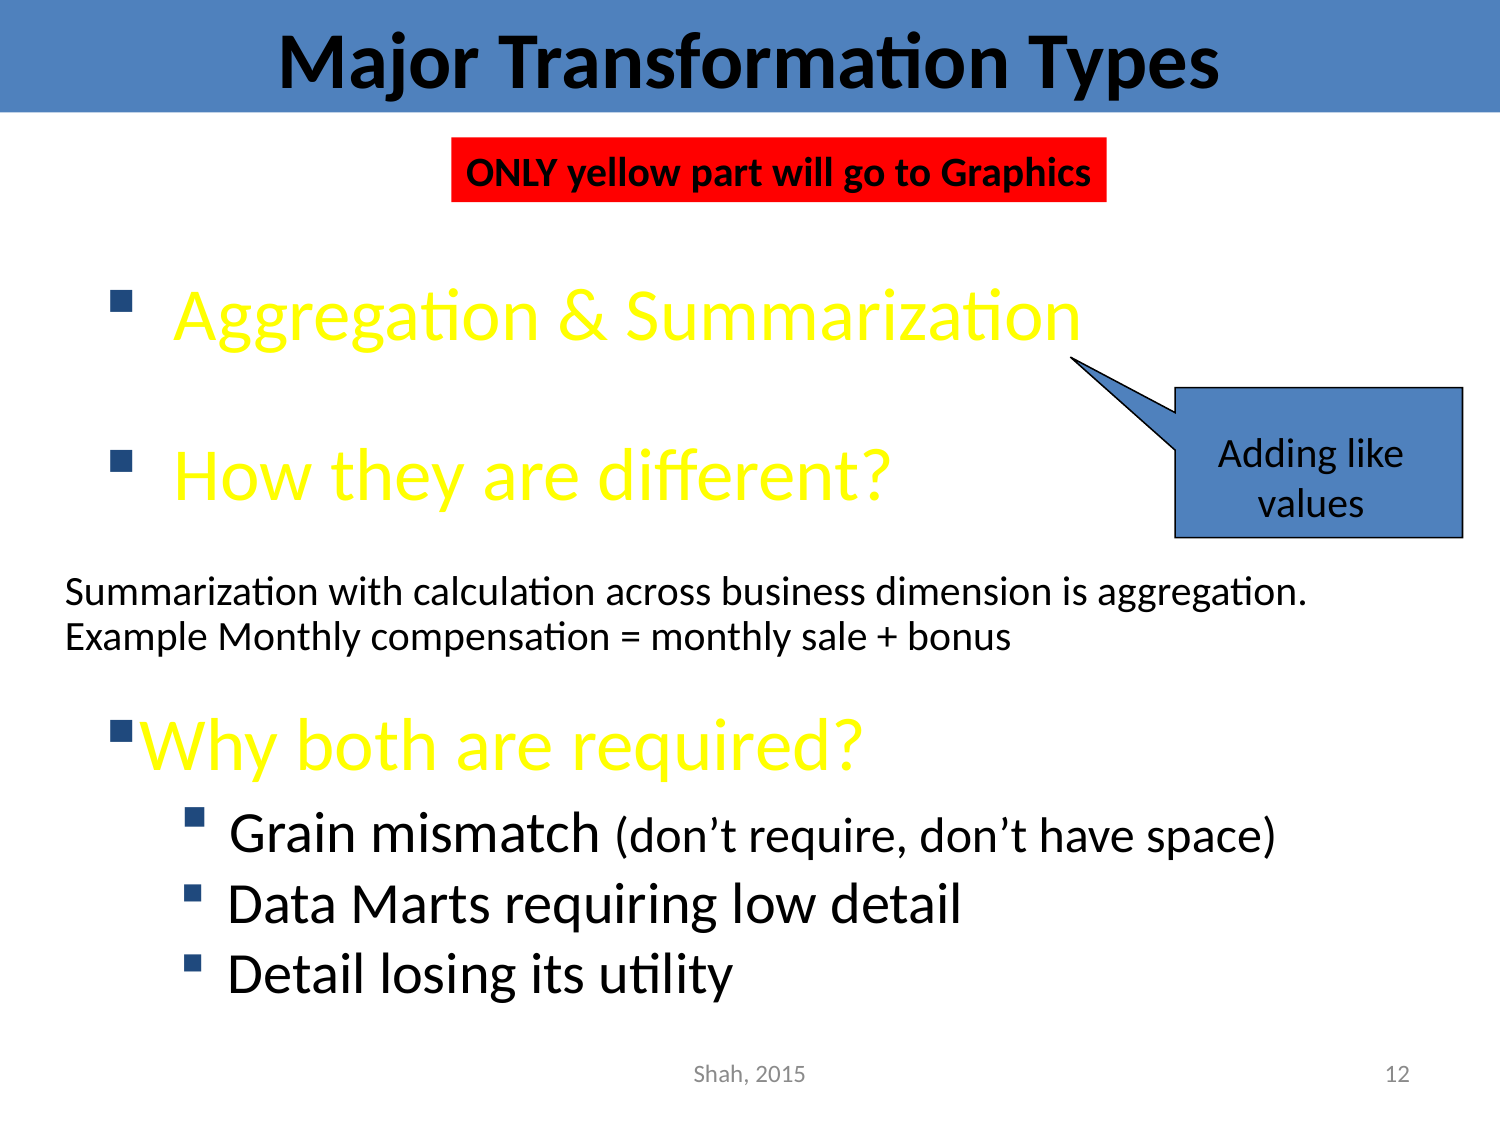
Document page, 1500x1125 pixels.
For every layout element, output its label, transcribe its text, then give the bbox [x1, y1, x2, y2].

title Major Transformation Types [0, 0, 1500, 113]
text_box Adding like values [1197, 418, 1425, 534]
slide_number 12 [1074, 1042, 1425, 1103]
text_box [1070, 357, 1463, 538]
text_box Aggregation & Summarization How they are different? Why both are required? Grain mismatch (don’t require, don’t have space) Data Marts requiring low detail Detail losing its utility [49, 149, 1463, 1013]
text_box ONLY yellow part will go to Graphics [451, 137, 1107, 203]
footer Shah, 2015 [512, 1042, 988, 1103]
text_box Summarization with calculation across business dimension is aggregation. Example Monthly compensation = monthly sale + bonus [49, 562, 1441, 668]
